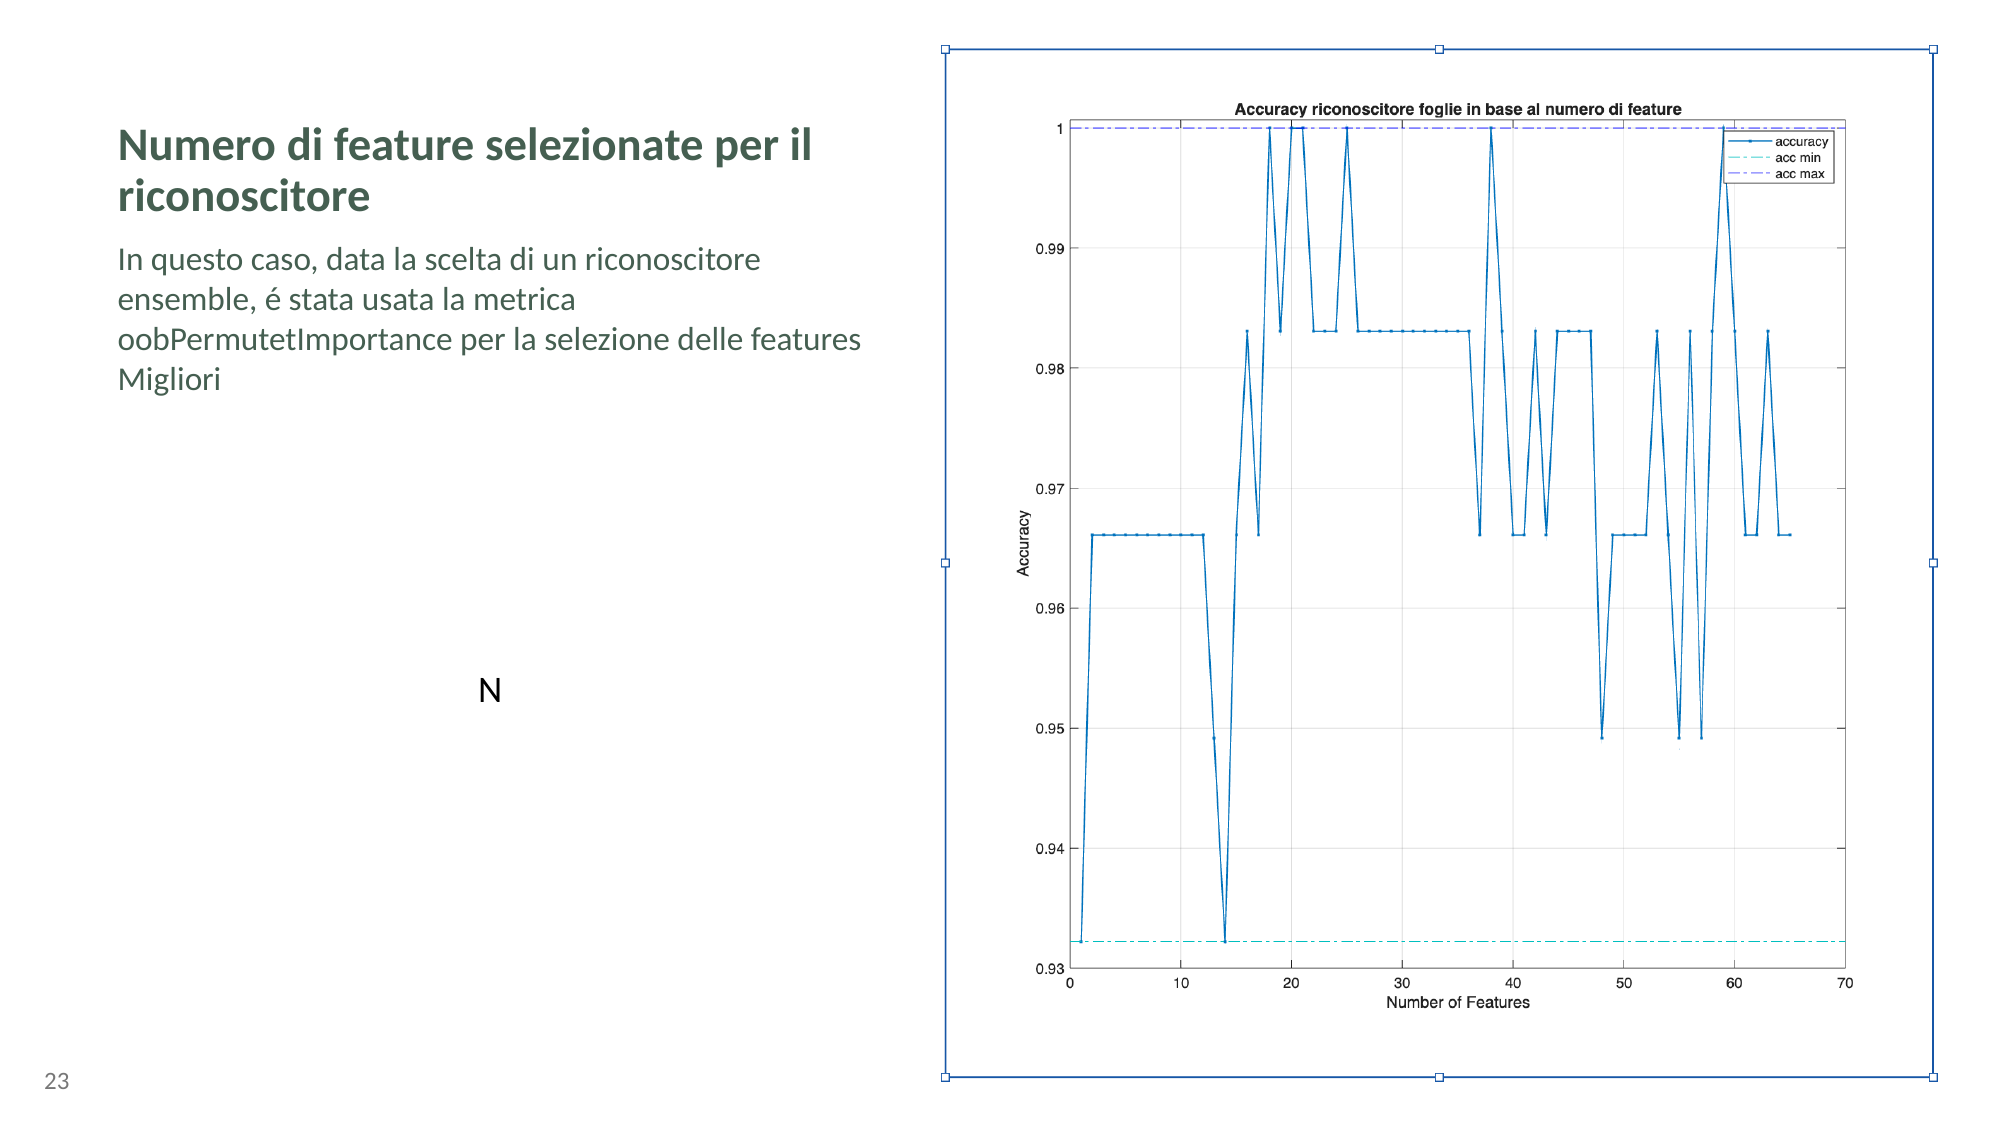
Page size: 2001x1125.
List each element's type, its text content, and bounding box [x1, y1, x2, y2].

text_box In questo caso, data la scelta di un riconoscitore ensemble, é stata usata la metrica oobPermutetImportance per la selezione delle features Migliori [102, 229, 887, 444]
slide_number 23 [11, 1049, 103, 1110]
title Numero di feature selezionate per il riconoscitore [102, 111, 901, 230]
picture [938, 43, 1939, 1083]
